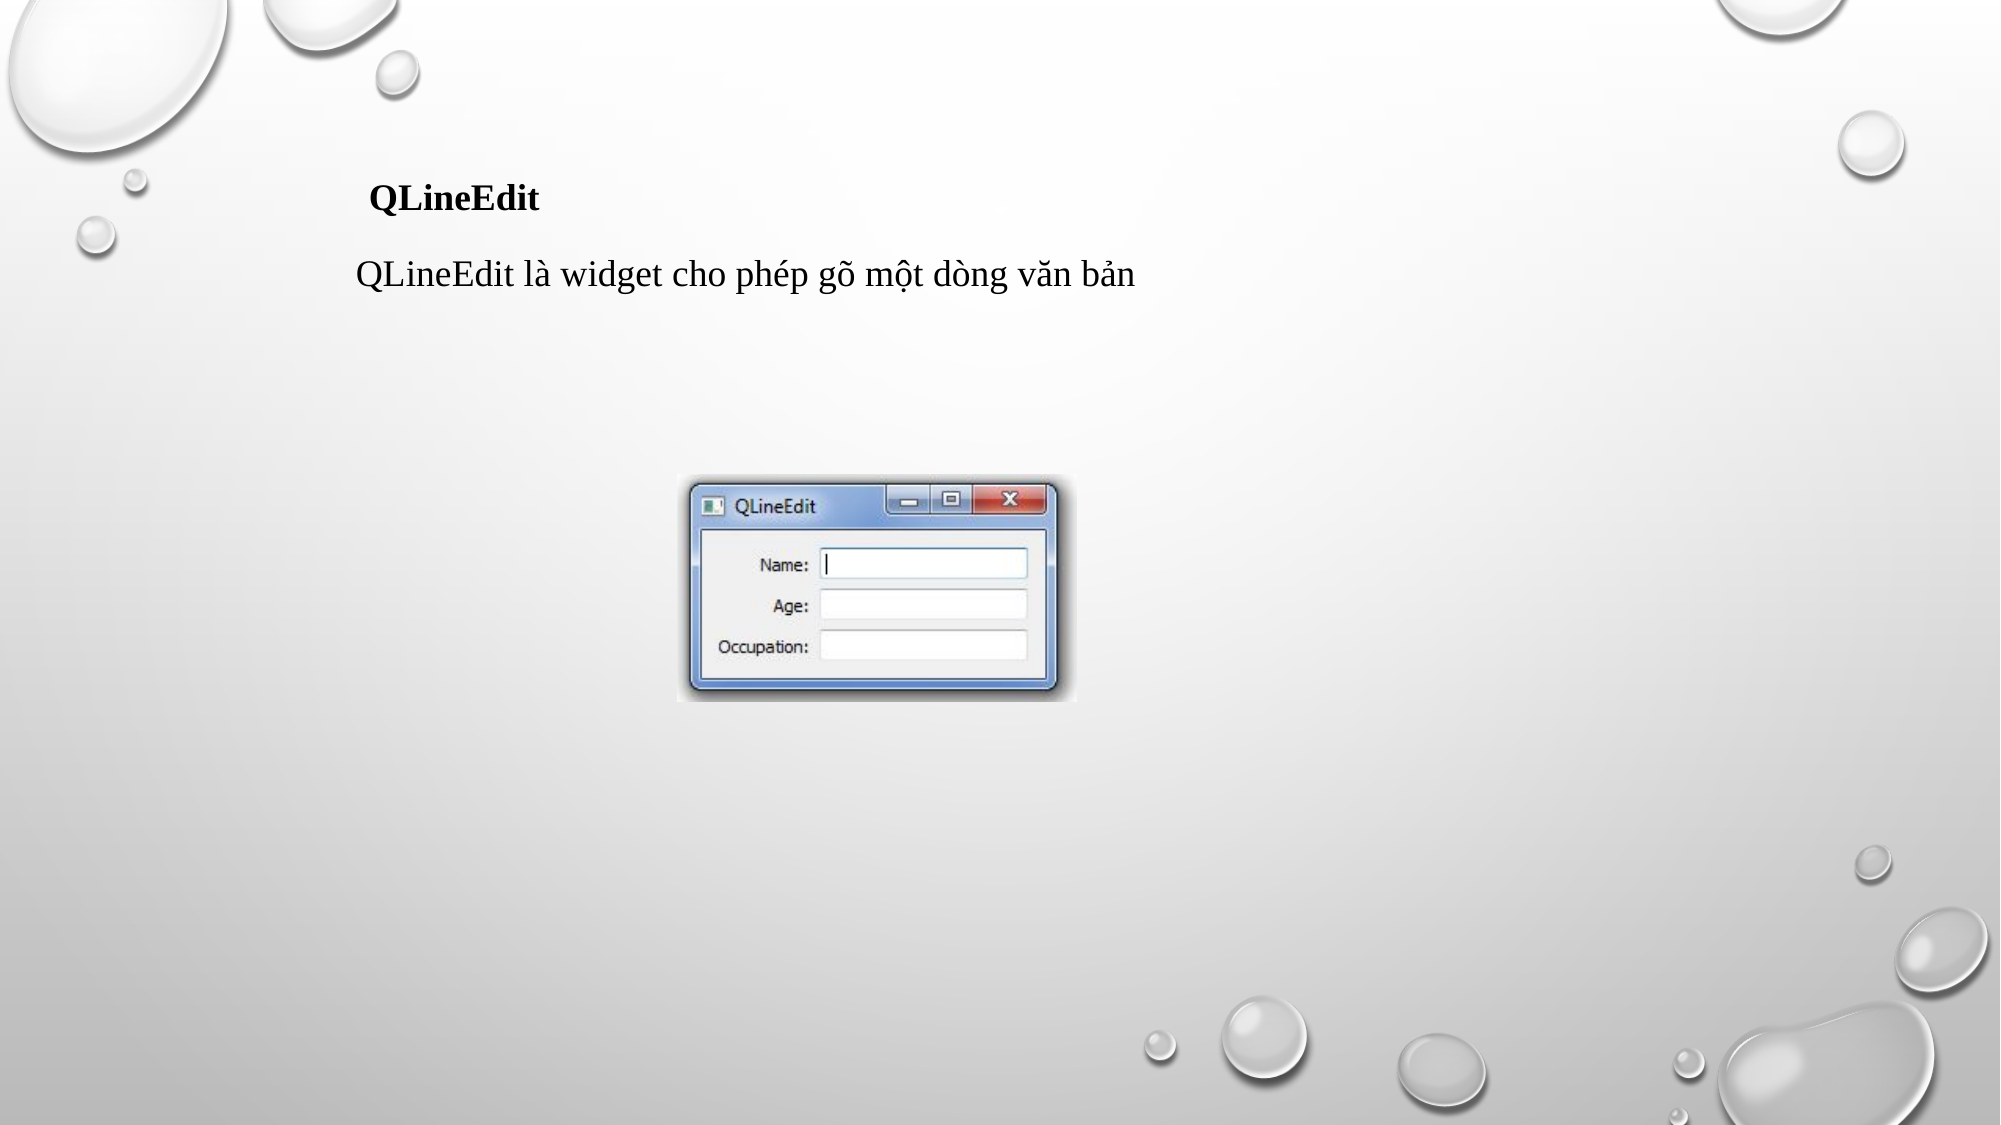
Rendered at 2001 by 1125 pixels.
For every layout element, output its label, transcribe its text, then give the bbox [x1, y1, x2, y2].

text_box QLineEdit [354, 165, 1355, 241]
picture [0, 0, 2000, 1125]
text_box QLineEdit là widget cho phép gõ một dòng văn bản [340, 241, 1751, 346]
